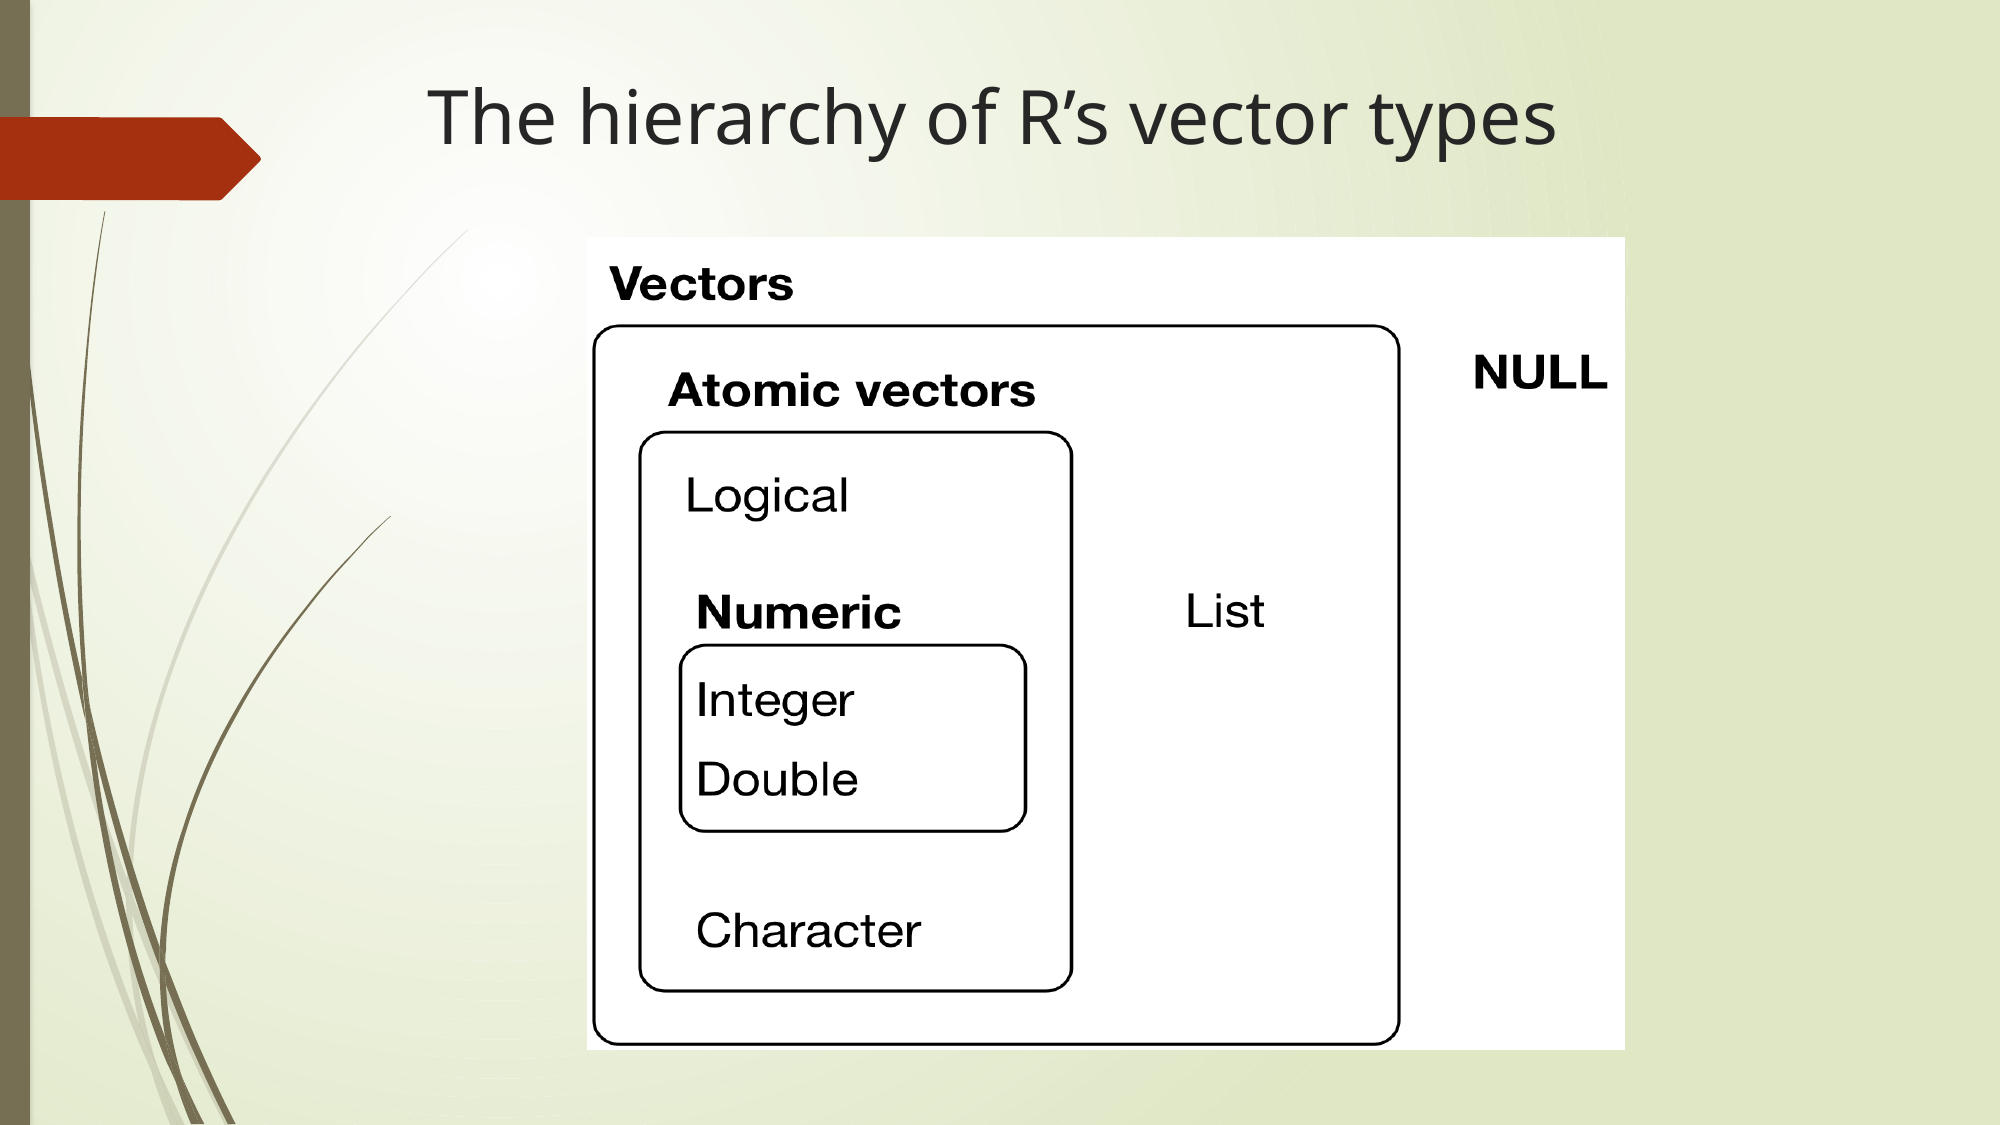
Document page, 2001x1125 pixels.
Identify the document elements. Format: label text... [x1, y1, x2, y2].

picture [587, 237, 1626, 1051]
title The hierarchy of R’s vector types [412, 62, 1875, 213]
